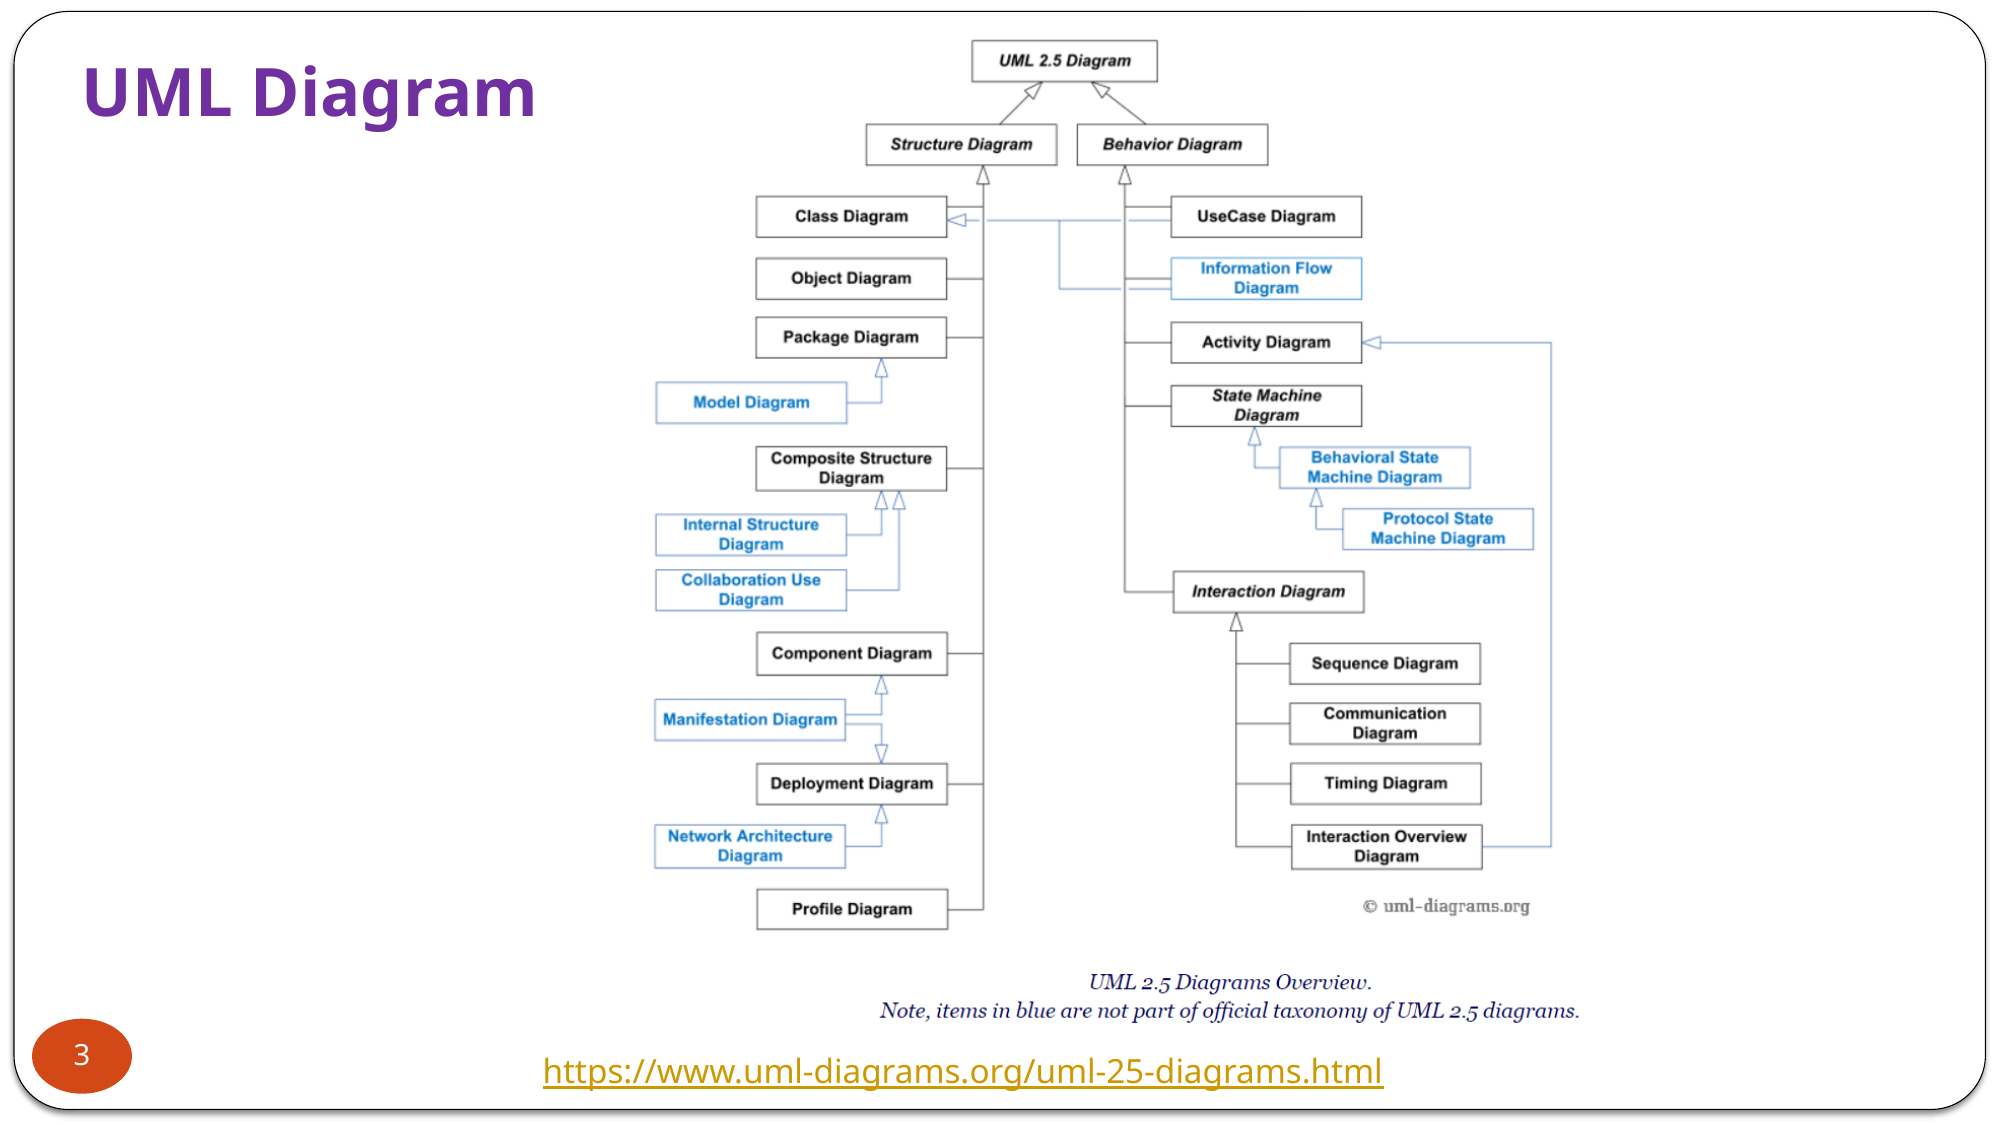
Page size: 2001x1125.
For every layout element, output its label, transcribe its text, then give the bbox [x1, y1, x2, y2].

slide_number 3 [32, 1018, 132, 1094]
picture [598, 26, 1620, 1037]
text_box https://www.uml-diagrams.org/uml-25-diagrams.html [528, 1042, 1401, 1103]
title UML Diagram [66, 41, 592, 146]
